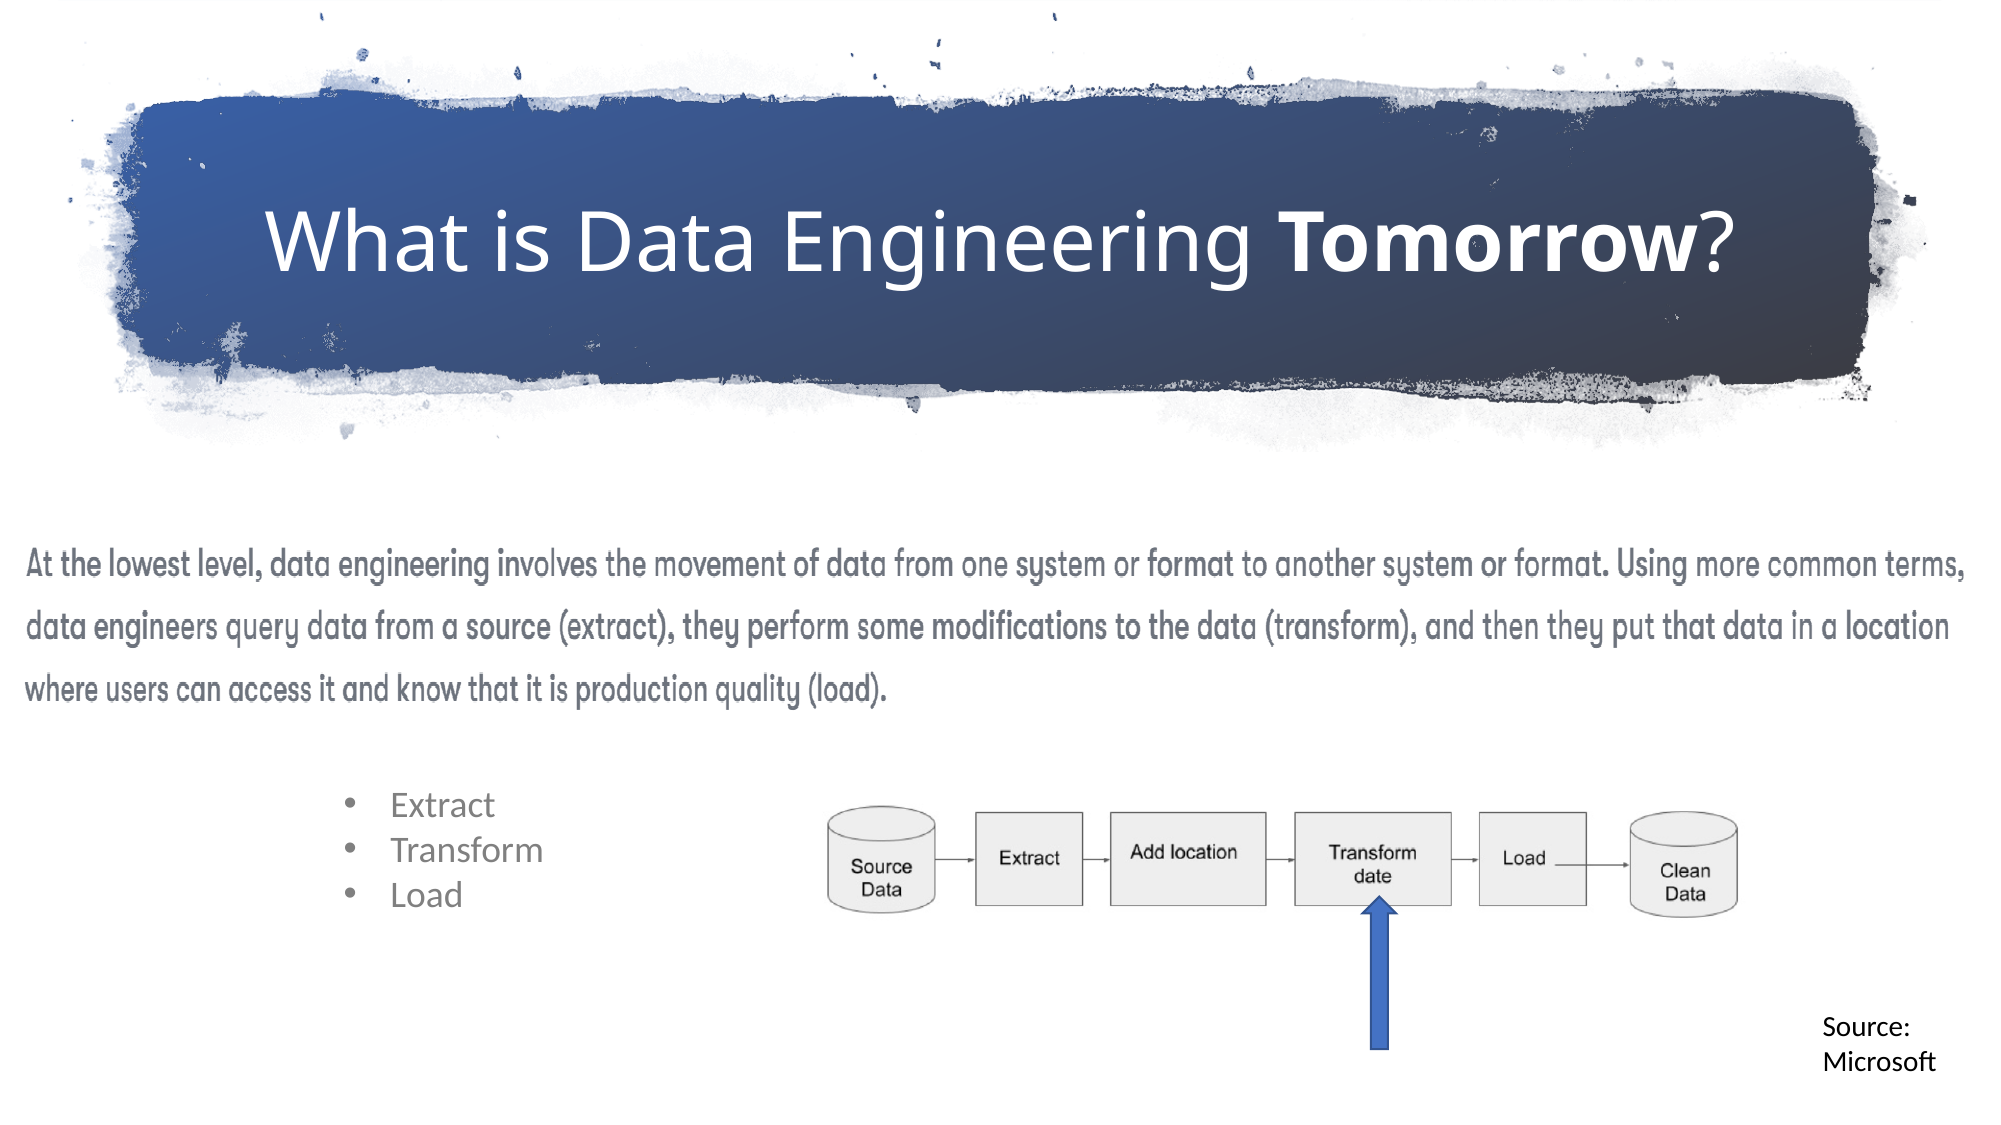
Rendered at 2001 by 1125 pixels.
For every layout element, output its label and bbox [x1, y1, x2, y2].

text_box [13, 521, 1972, 717]
picture [0, 0, 2000, 1125]
